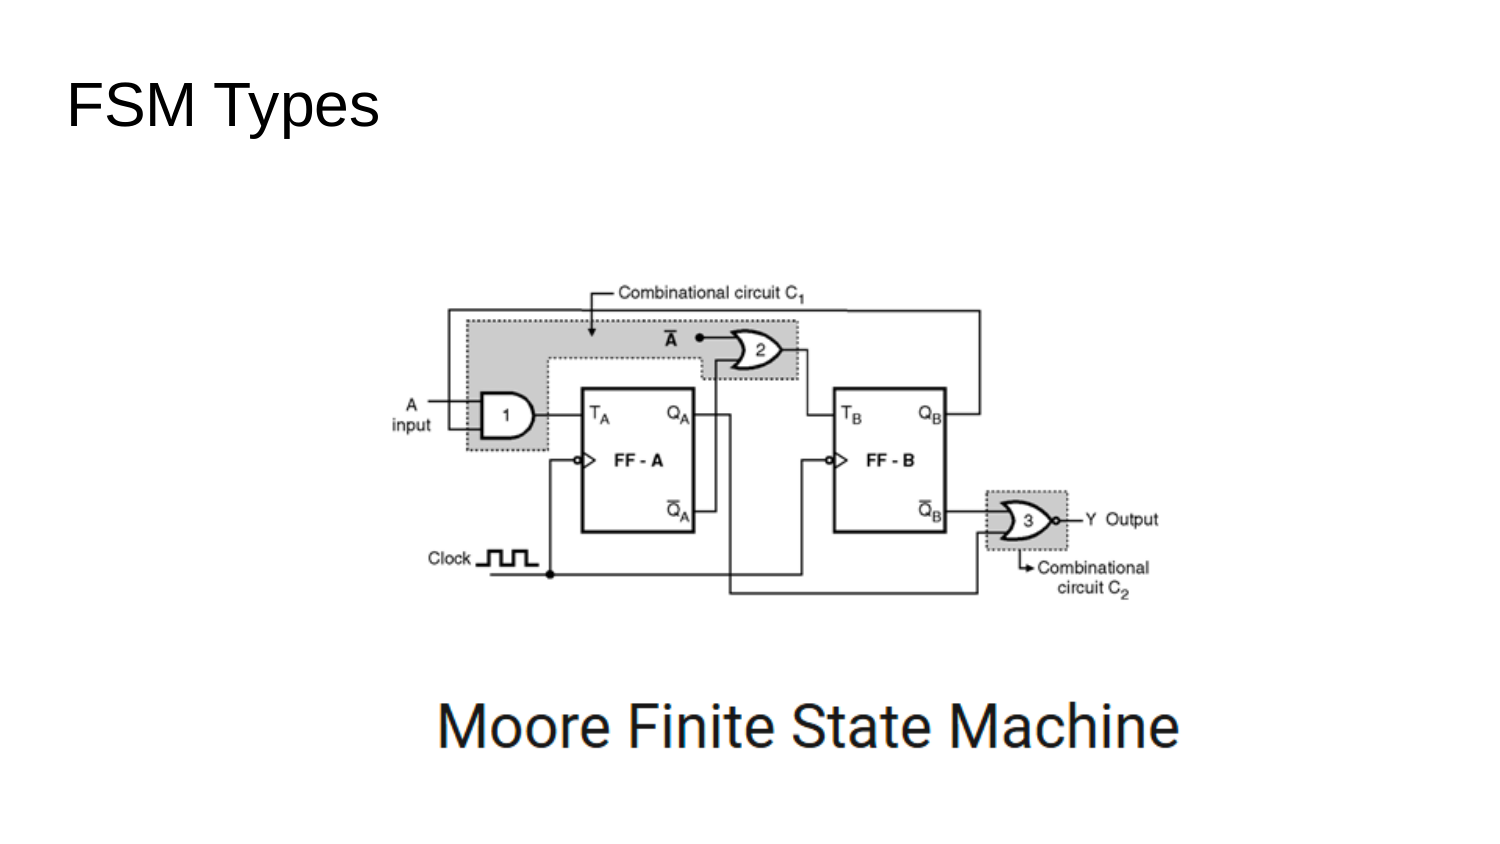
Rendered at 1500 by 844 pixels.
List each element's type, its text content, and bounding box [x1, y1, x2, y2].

picture [381, 282, 1169, 612]
text_box [59, 145, 1500, 807]
picture [429, 683, 1191, 772]
text_box FSM Types [51, 31, 1449, 154]
